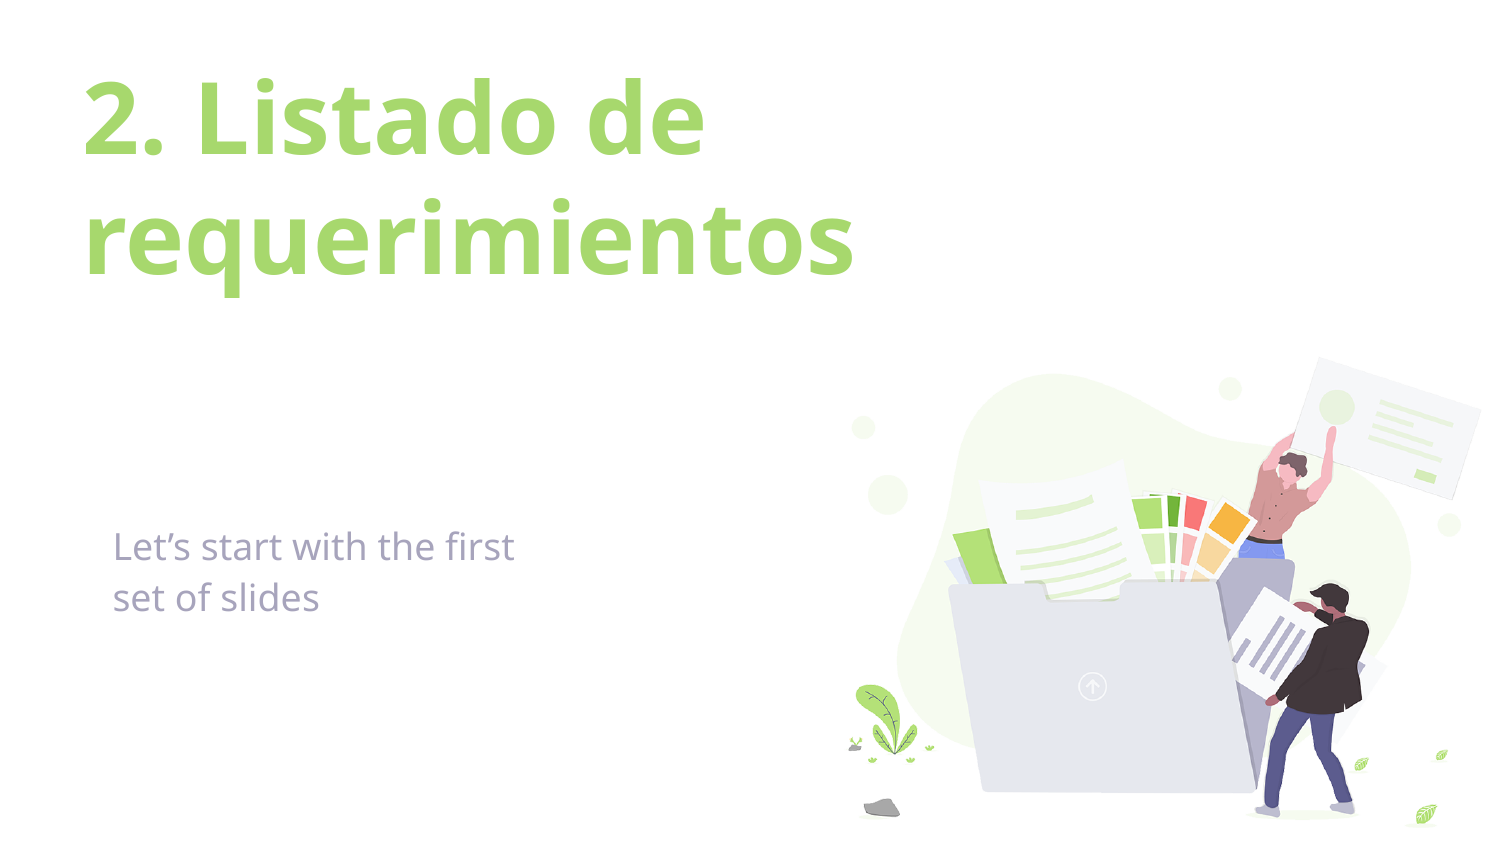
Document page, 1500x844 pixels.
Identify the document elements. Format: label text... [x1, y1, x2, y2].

subtitle Let’s start with the first set of slides [112, 515, 522, 645]
picture [844, 356, 1482, 828]
text_box 2. Listado de requerimientos [82, 103, 898, 294]
